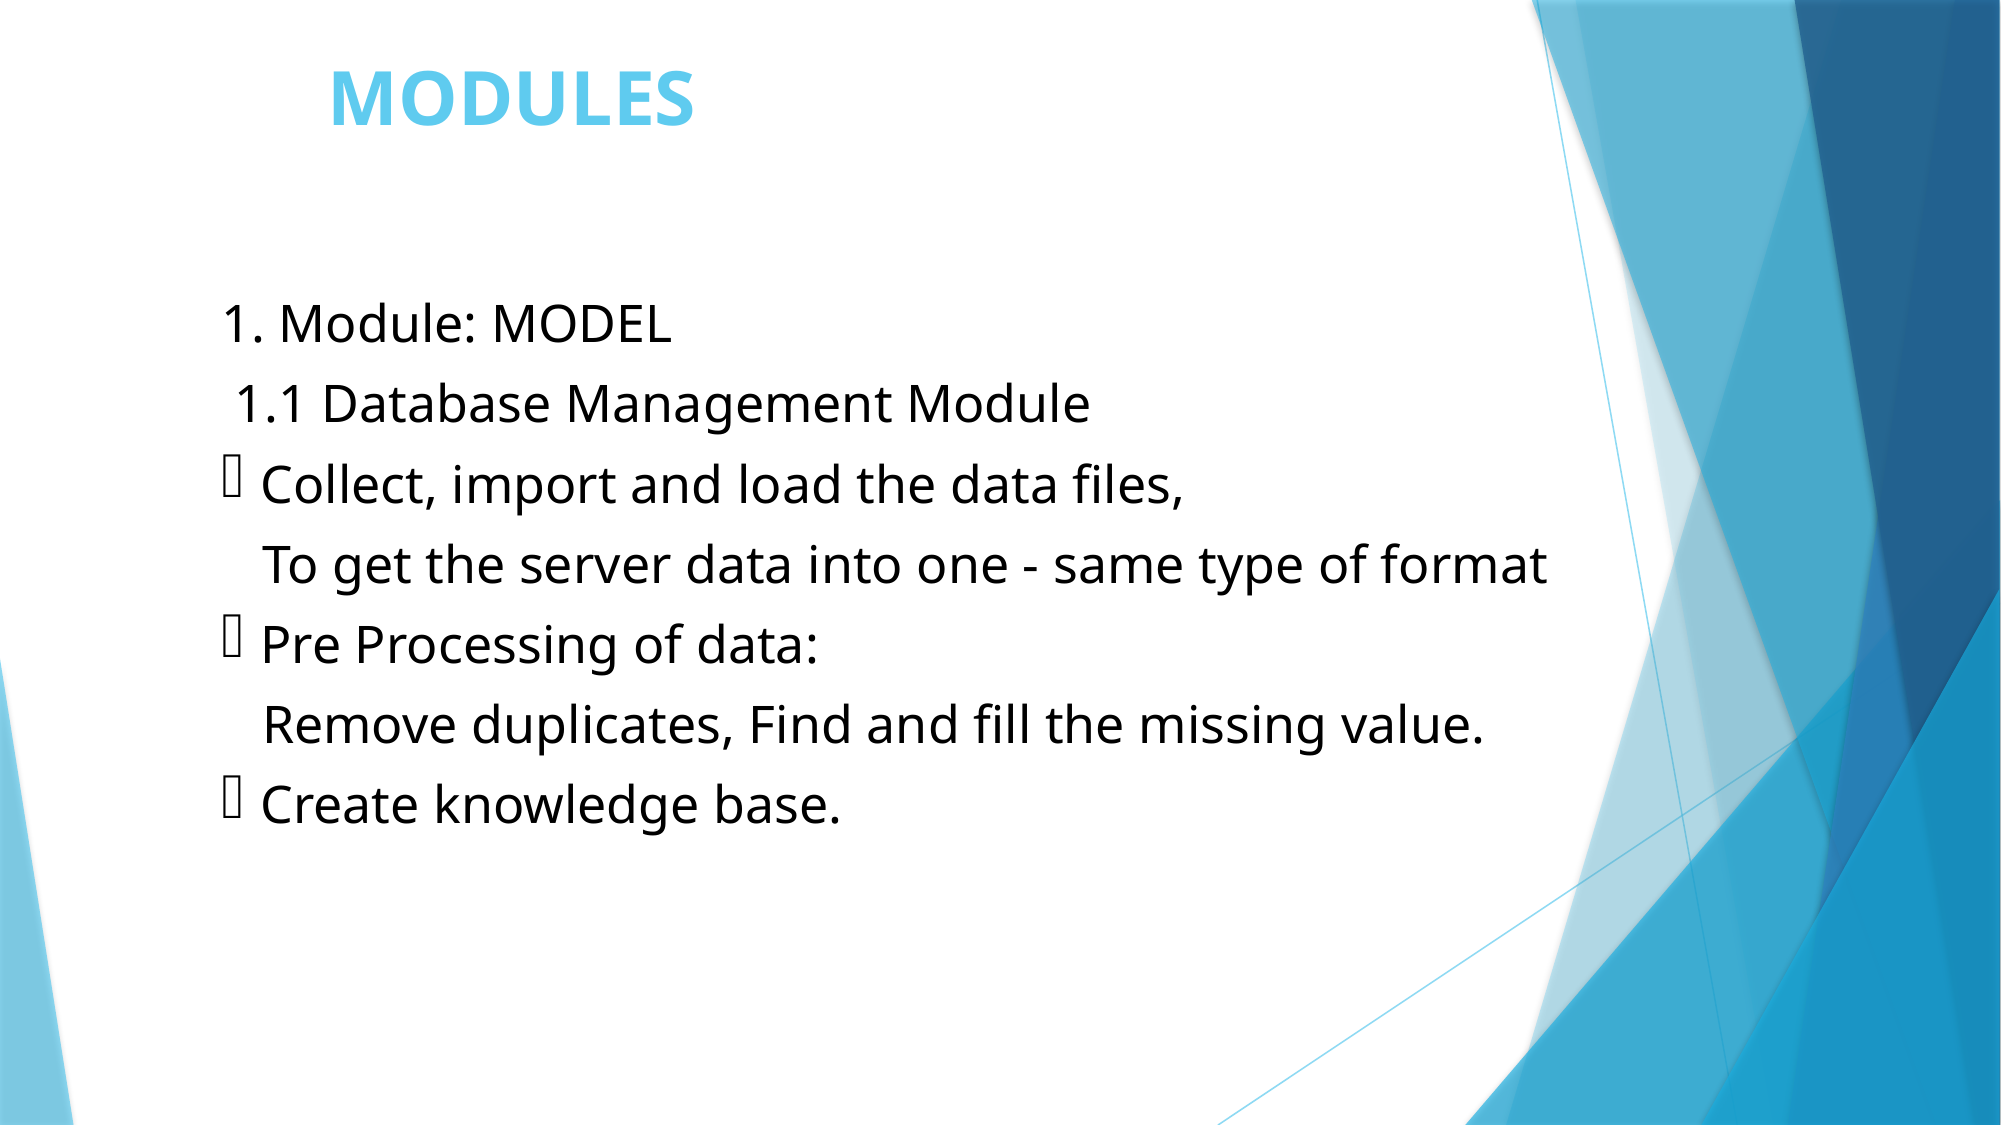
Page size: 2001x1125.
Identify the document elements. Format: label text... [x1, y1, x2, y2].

title MODULES [137, 53, 1863, 271]
list 1. Module: MODEL 1.1 Database Management Module Collect, import and load the data files, To get the server data into one - same type of format Pre Processing of data: Remove duplicates, Find and fill the missing value. Create knowledge base. [206, 270, 1687, 967]
